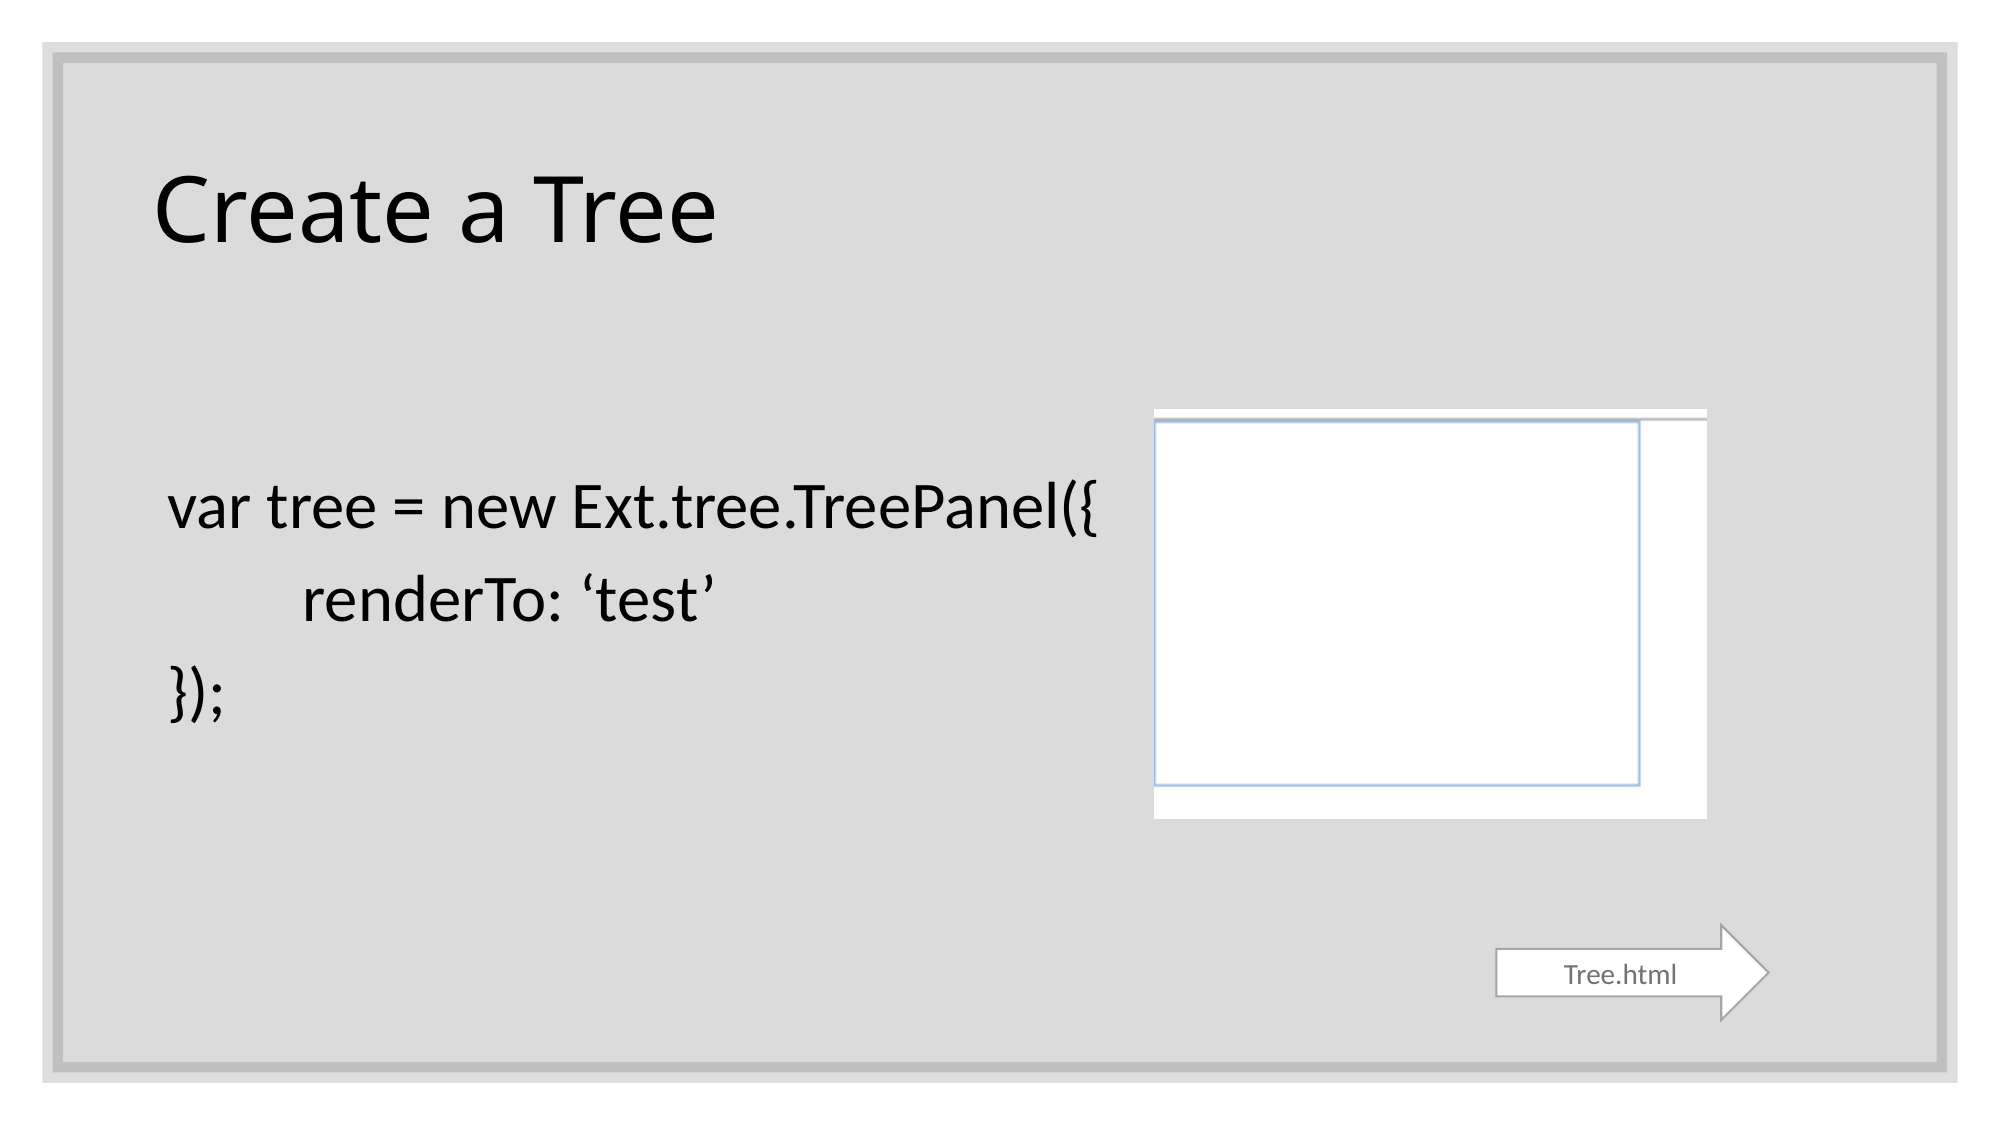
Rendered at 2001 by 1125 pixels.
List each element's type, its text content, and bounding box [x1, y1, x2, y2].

picture [1154, 409, 1707, 819]
list var tree = new Ext.tree.TreePanel({ renderTo: ‘test’ }); [137, 463, 1136, 819]
text_box [52, 51, 1948, 1073]
title Create a Tree [137, 103, 1863, 322]
text_box Tree.html [1495, 922, 1771, 1023]
